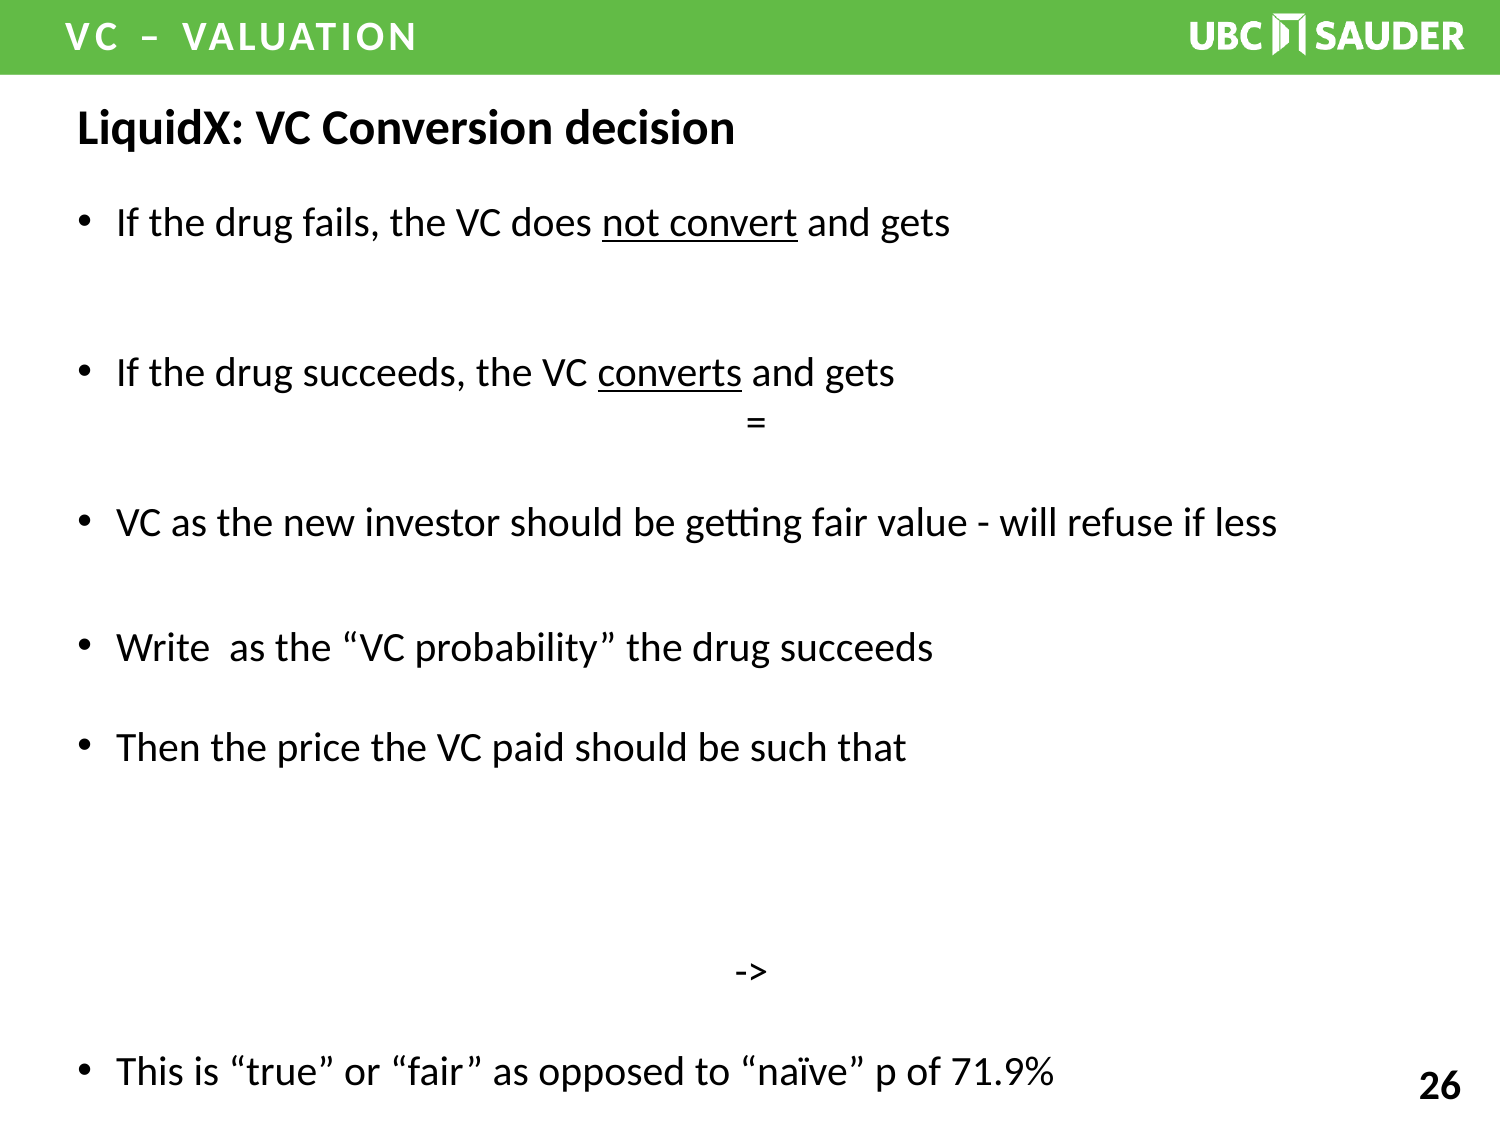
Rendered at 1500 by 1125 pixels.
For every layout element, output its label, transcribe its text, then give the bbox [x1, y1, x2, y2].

picture [1156, 7, 1482, 56]
title LiquidX: VC Conversion decision [62, 87, 1413, 188]
